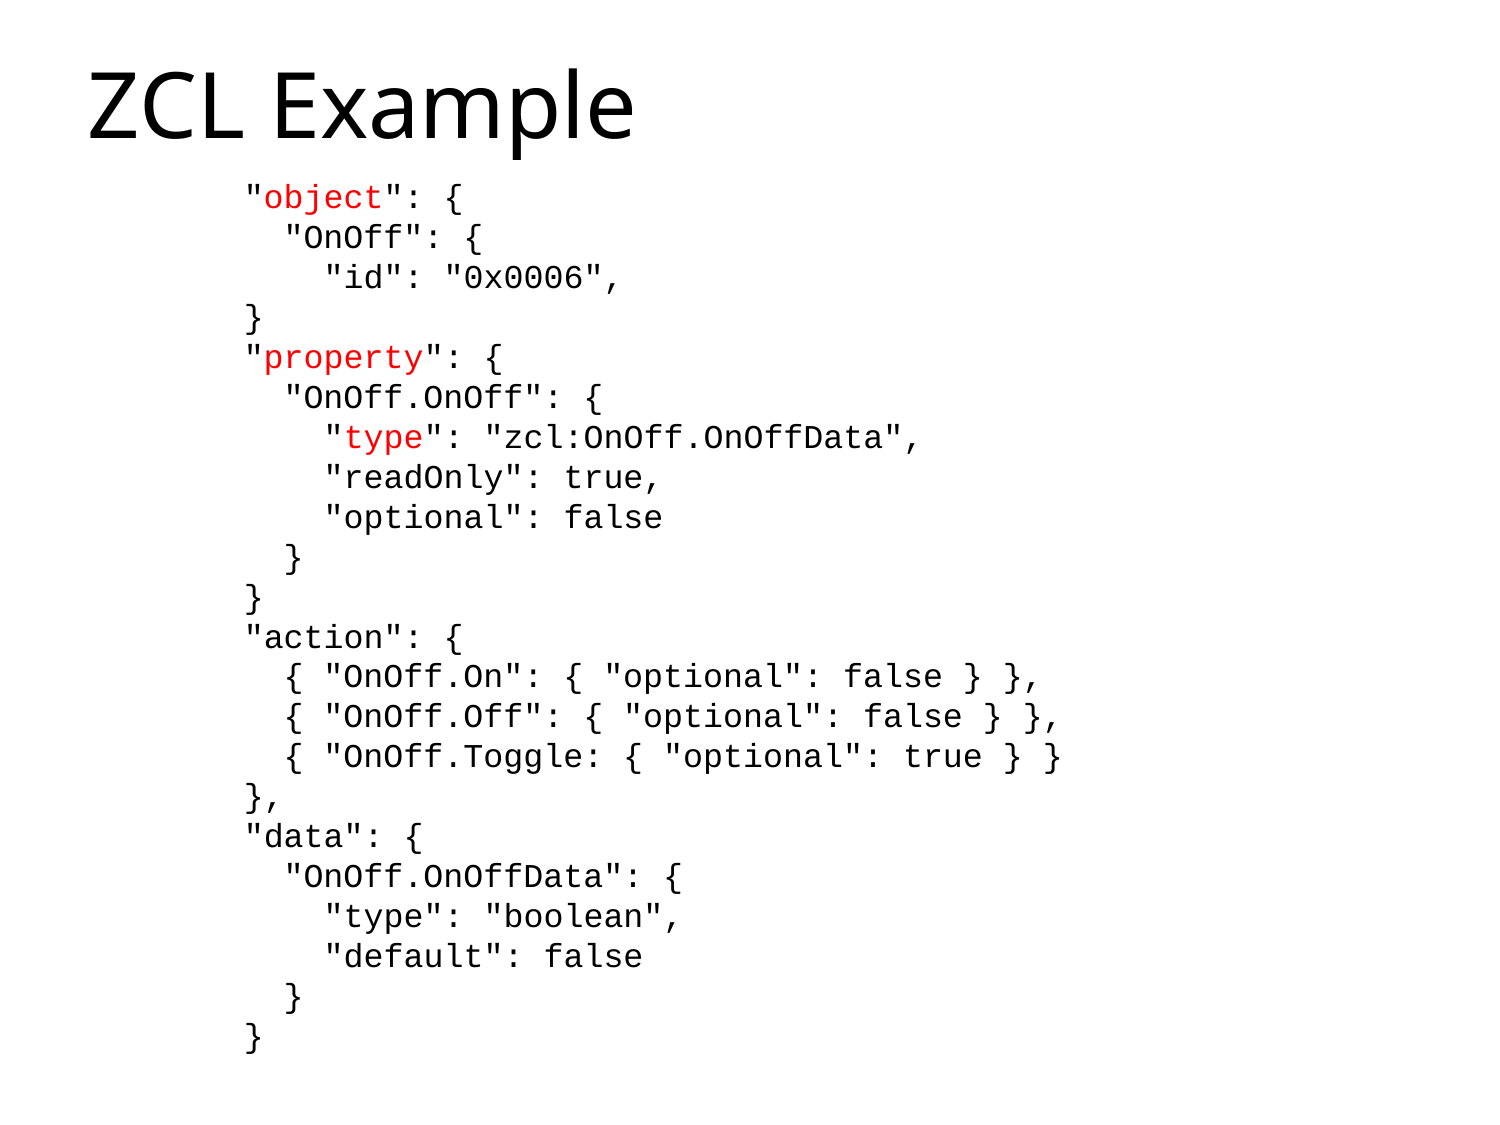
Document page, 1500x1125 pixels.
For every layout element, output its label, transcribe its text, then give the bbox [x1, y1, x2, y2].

text_box "object": { "OnOff": { "id": "0x0006", } "property": { "OnOff.OnOff": { "type": "zcl:OnOff.OnOffData", "readOnly": true, "optional": false } } "action": { { "OnOff.On": { "optional": false } }, { "OnOff.Off": { "optional": false } }, { "OnOff.Toggle: { "optional": true } } }, "data": { "OnOff.OnOffData": { "type": "boolean", "default": false } } [228, 168, 1148, 1062]
title ZCL Example [72, 0, 1367, 218]
